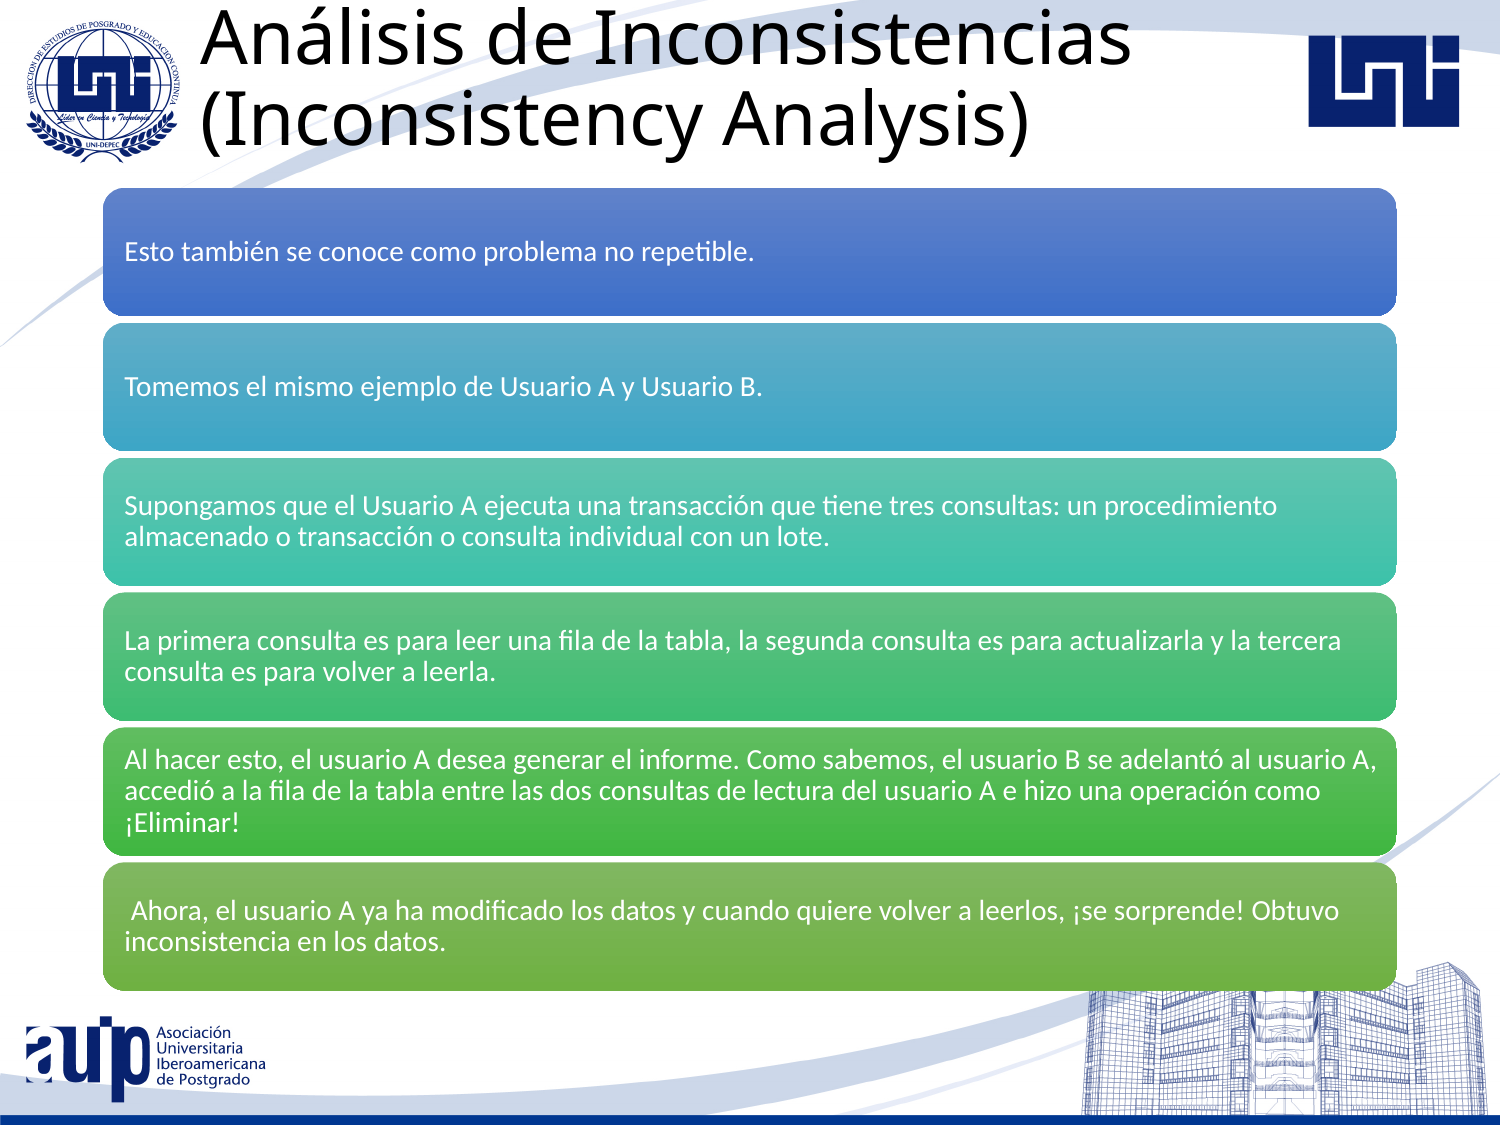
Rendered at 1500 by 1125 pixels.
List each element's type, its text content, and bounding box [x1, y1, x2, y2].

title Análisis de Inconsistencias (Inconsistency Analysis) [185, 35, 1356, 127]
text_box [103, 165, 1397, 1014]
picture [0, 0, 1500, 1125]
